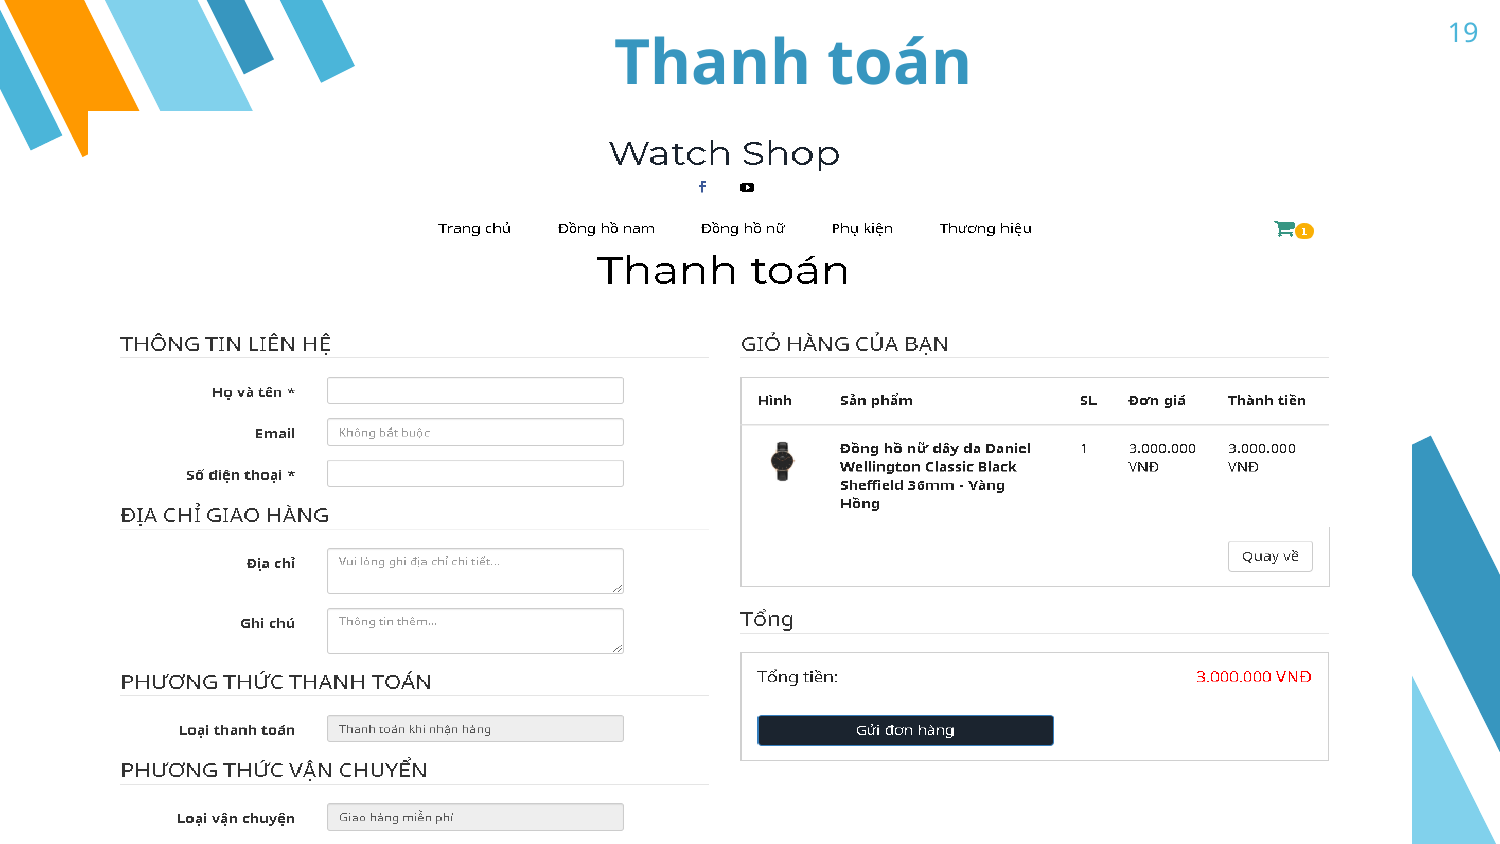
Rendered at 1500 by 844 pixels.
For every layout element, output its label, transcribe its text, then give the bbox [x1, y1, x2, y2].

slide_number 19 [1403, 0, 1494, 65]
picture [87, 111, 1413, 844]
title Thanh toán [599, 0, 1161, 110]
